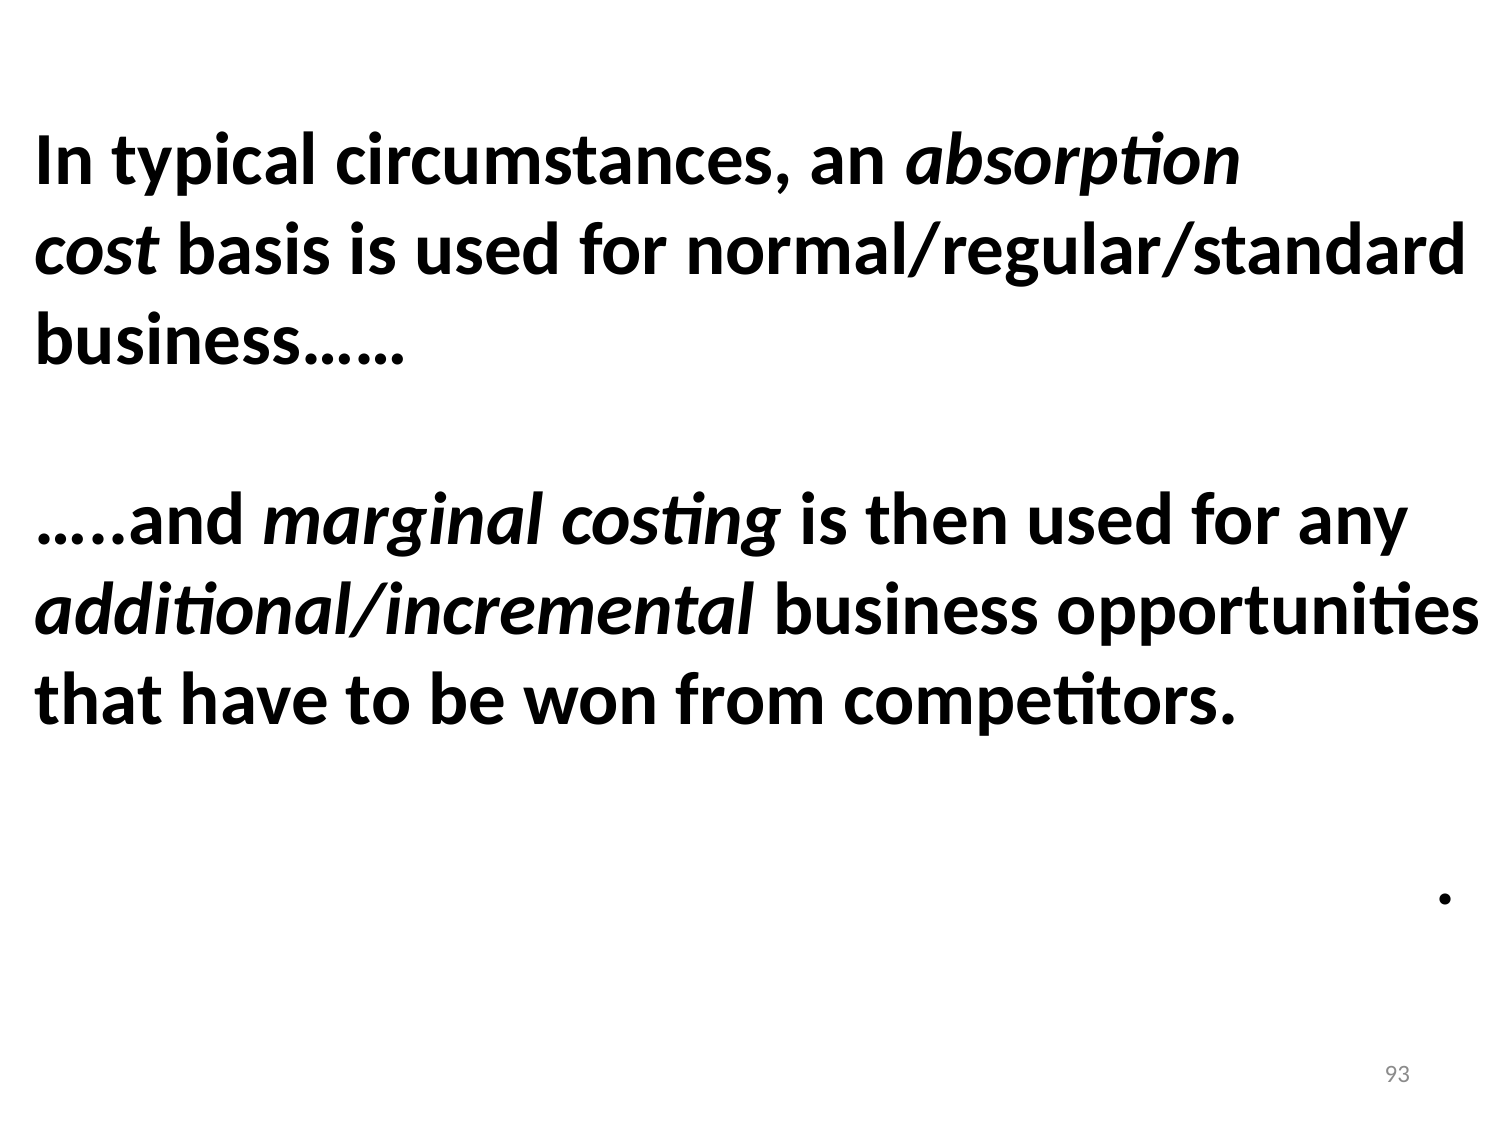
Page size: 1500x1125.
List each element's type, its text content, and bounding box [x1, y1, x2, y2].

text_box In typical circumstances, an absorption cost basis is used for normal/regular/standard business…… …..and marginal costing is then used for any additional/incremental business opportunities that have to be won from competitors. . [20, 101, 1497, 927]
slide_number 93 [1074, 1042, 1425, 1103]
